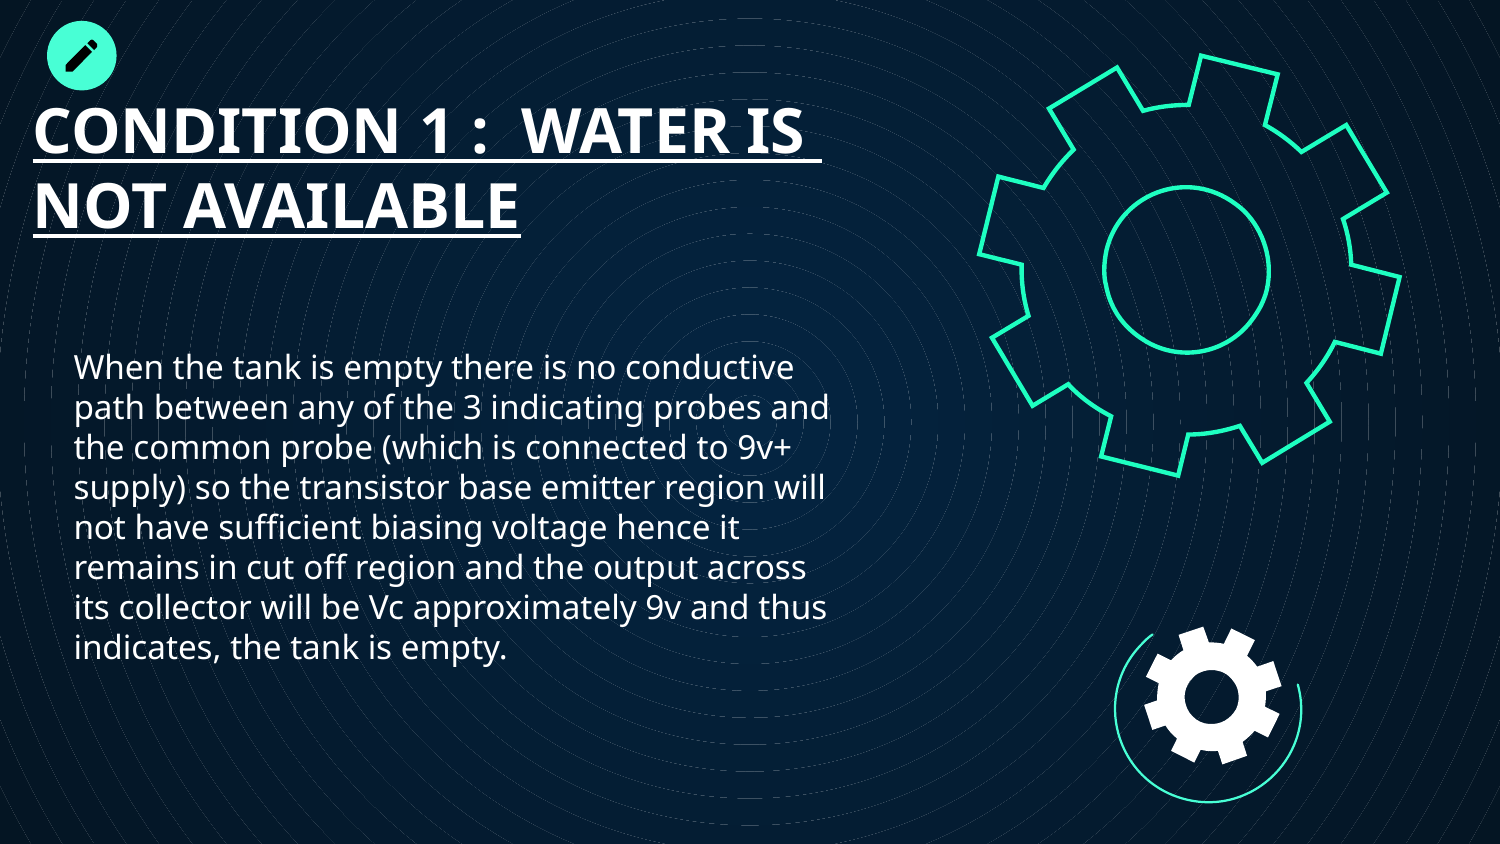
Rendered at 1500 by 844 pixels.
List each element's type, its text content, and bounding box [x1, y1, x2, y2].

text_box [87, 39, 98, 51]
text_box [65, 45, 93, 72]
text_box [1144, 626, 1282, 765]
text_box When the tank is empty there is no conductive path between any of the 3 indicating probes and the common probe (which is connected to 9v+ supply) so the transistor base emitter region will not have sufficient biasing voltage hence it remains in cut off region and the output across its collector will be Vc approximately 9v and thus indicates, the tank is empty. [58, 339, 869, 674]
text_box [47, 20, 117, 91]
title CONDITION 1 : WATER IS NOT AVAILABLE [17, 156, 1416, 257]
